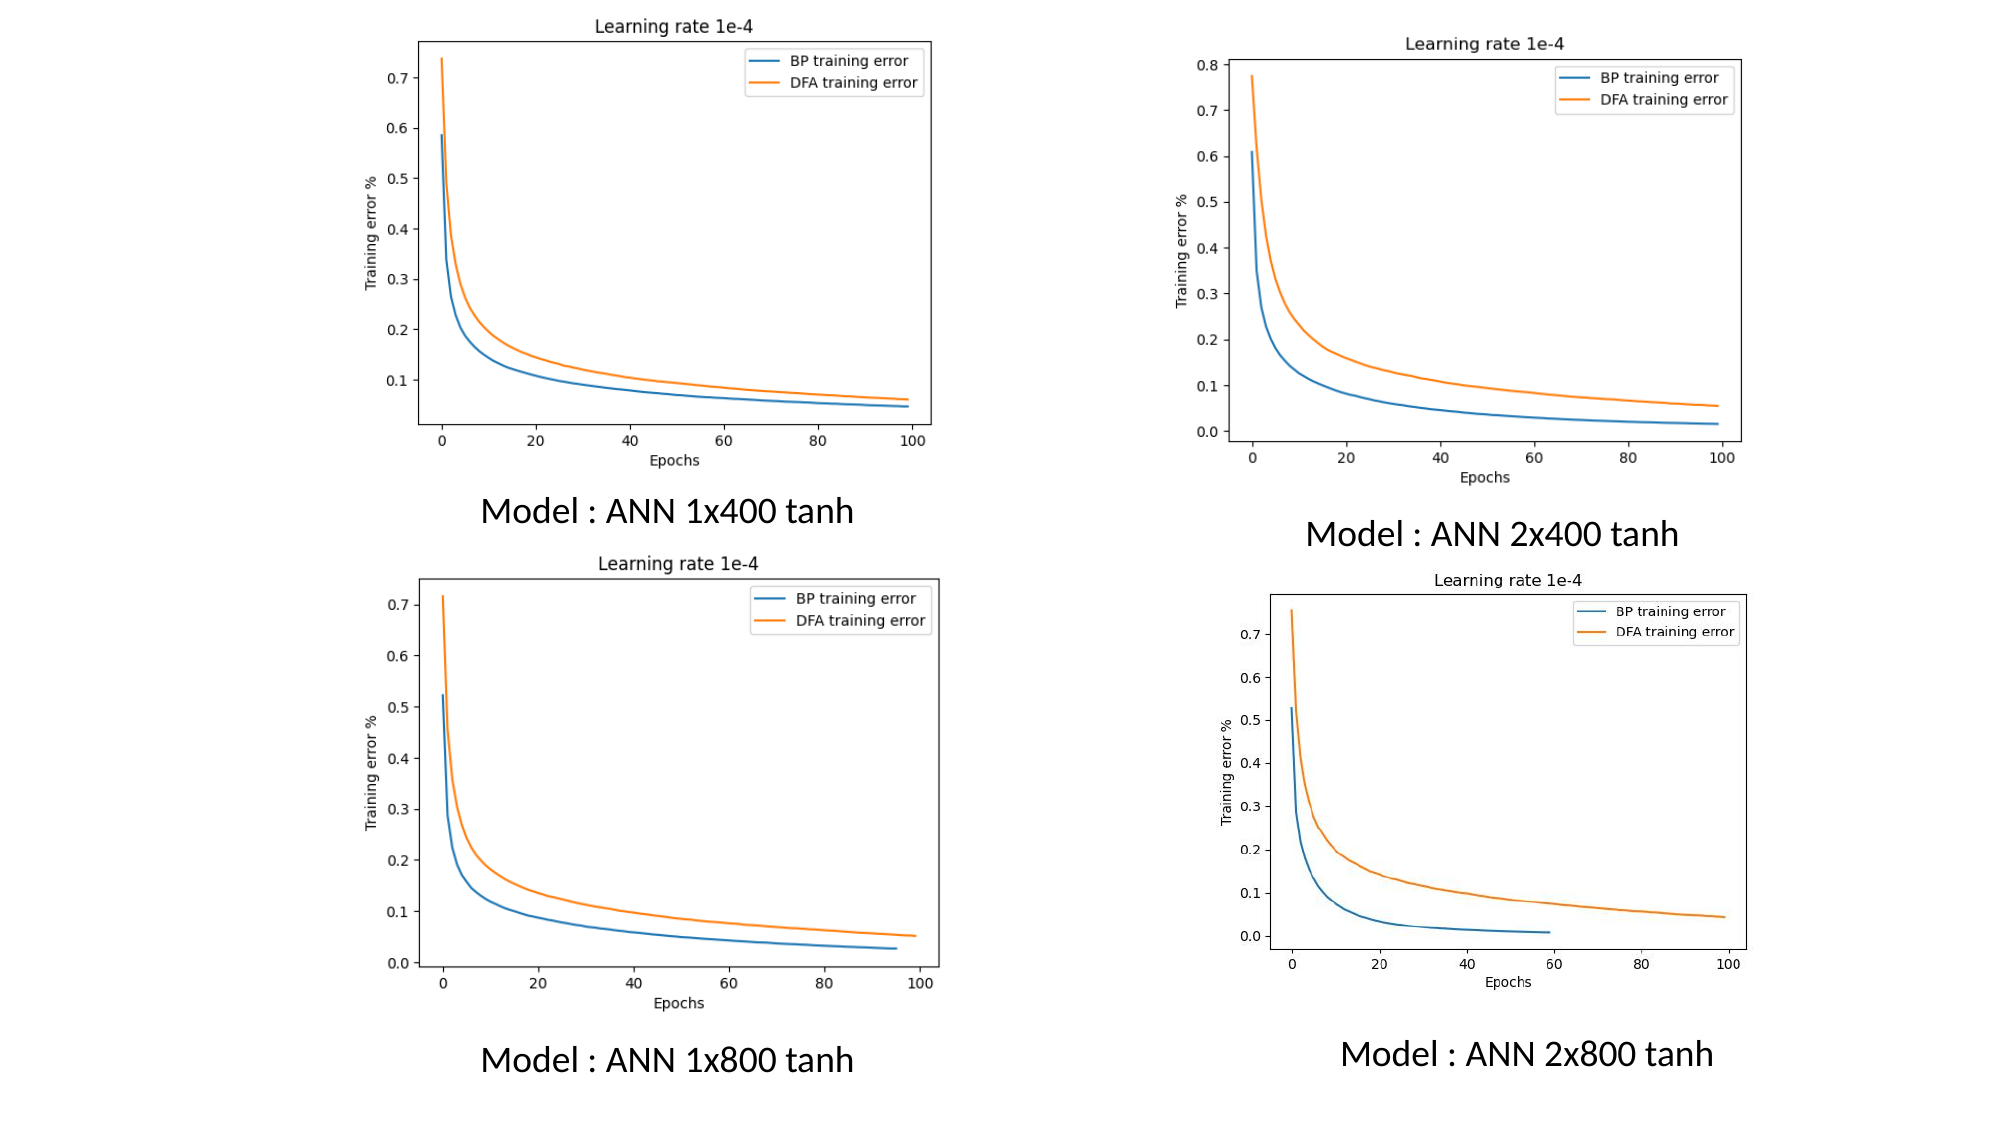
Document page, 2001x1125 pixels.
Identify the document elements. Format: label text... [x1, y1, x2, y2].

picture [1193, 538, 1807, 999]
picture [354, 8, 941, 479]
text_box Model : ANN 1x800 tanh [465, 1030, 885, 1088]
picture [354, 545, 949, 1022]
text_box Model : ANN 2x400 tanh [1290, 504, 1710, 537]
picture [1145, 0, 1807, 496]
text_box Model : ANN 2x800 tanh [1325, 1021, 1744, 1082]
text_box Model : ANN 1x400 tanh [465, 487, 885, 539]
